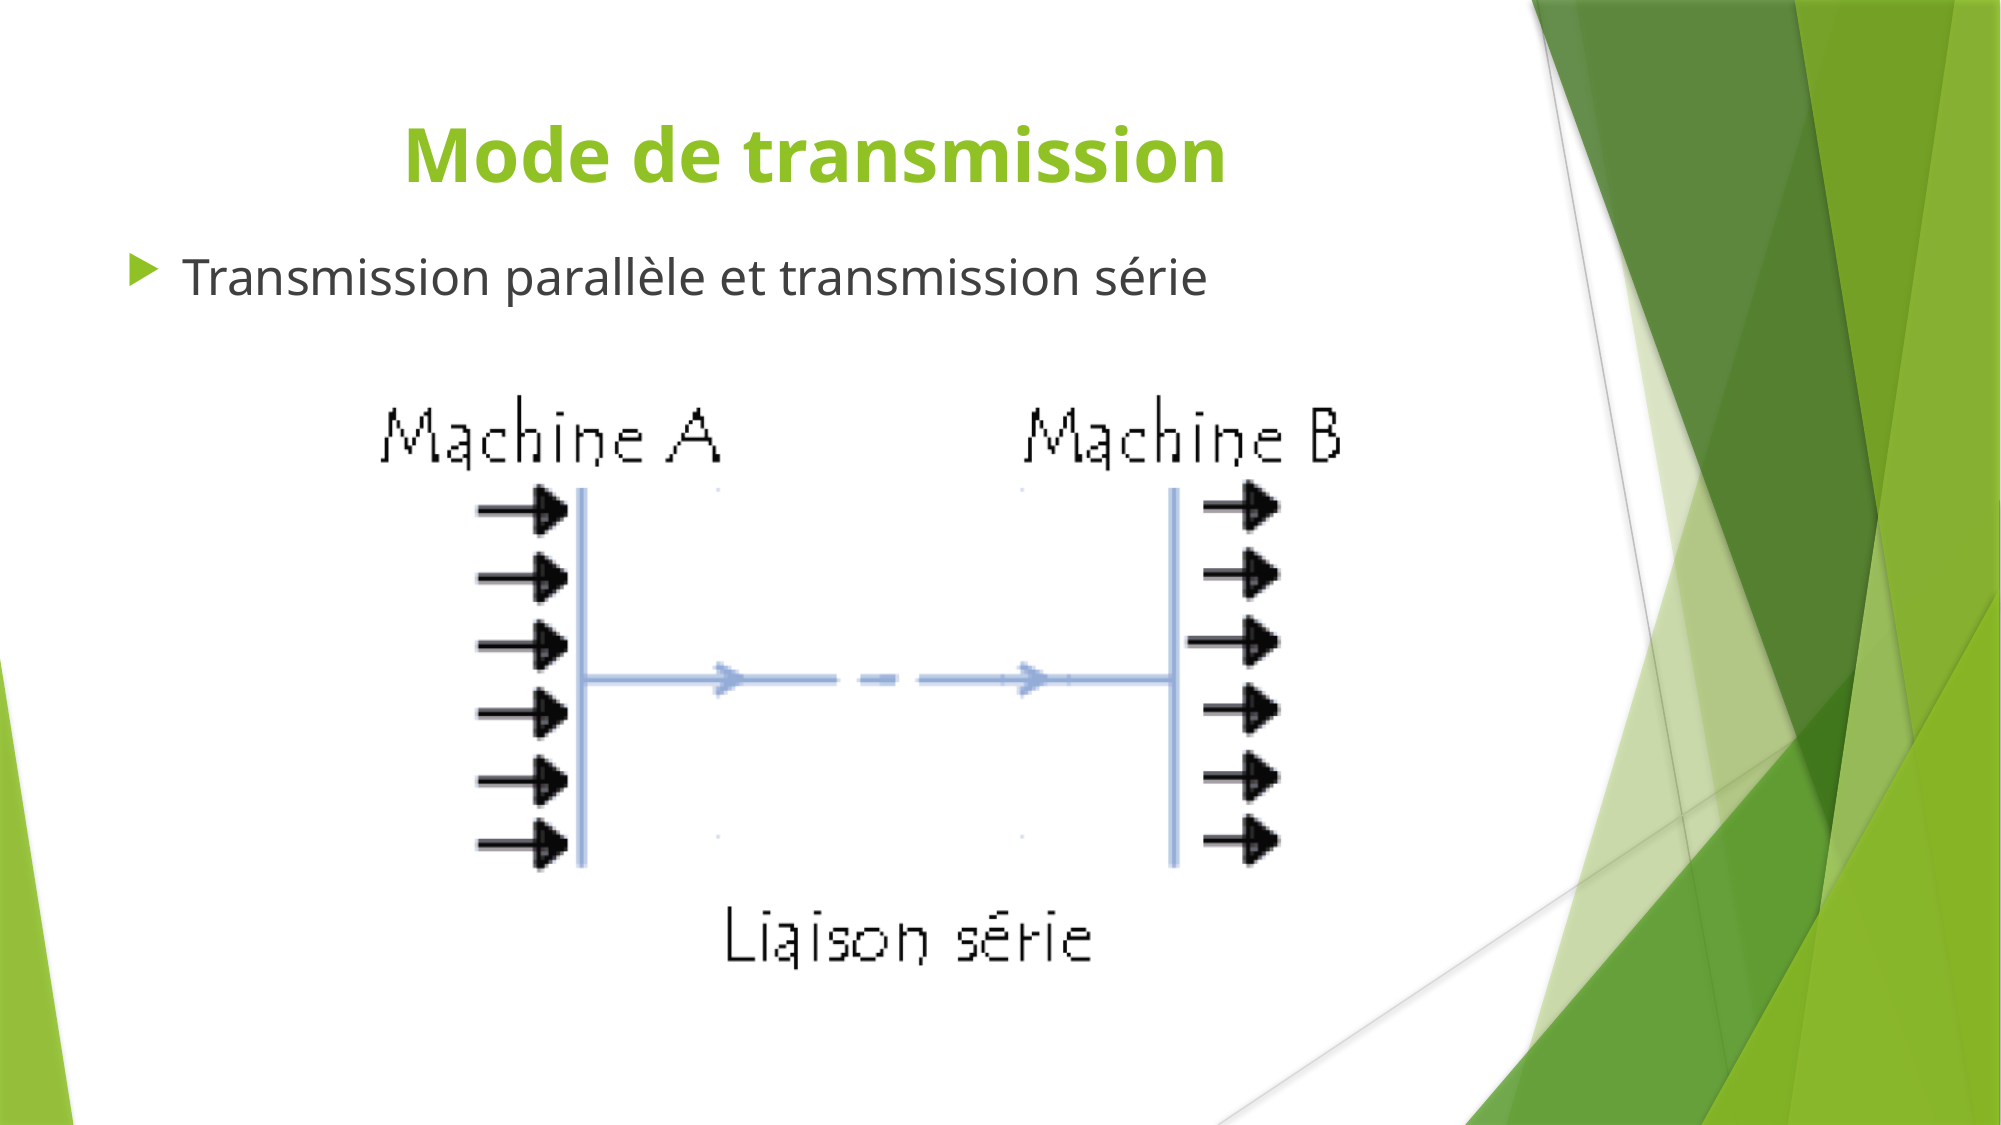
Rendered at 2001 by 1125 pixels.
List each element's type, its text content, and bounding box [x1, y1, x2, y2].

picture [331, 364, 1390, 973]
text_box Mode de transmission [111, 99, 1522, 237]
text_box Transmission parallèle et transmission série [111, 237, 1643, 1040]
